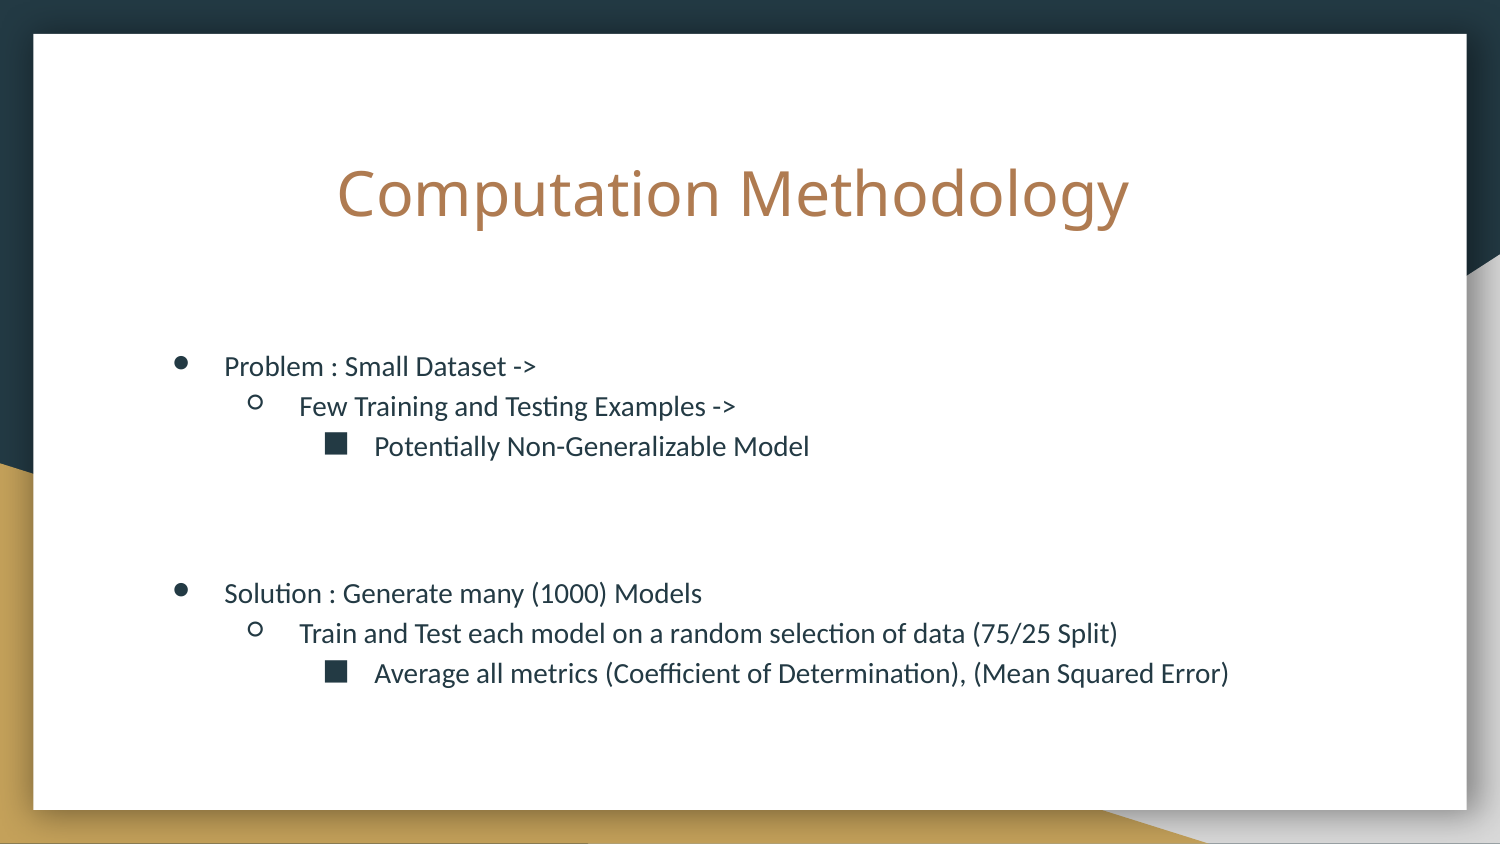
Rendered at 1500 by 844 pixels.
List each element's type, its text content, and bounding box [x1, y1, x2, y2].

list Problem : Small Dataset -> Few Training and Testing Examples -> Potentially Non-Generalizable Model Solution : Generate many (1000) Models Train and Test each model on a random selection of data (75/25 Split) Average all metrics (Coefficient of Determination), (Mean Squared Error) [134, 326, 1366, 729]
title Computation Methodology [134, 138, 1366, 296]
